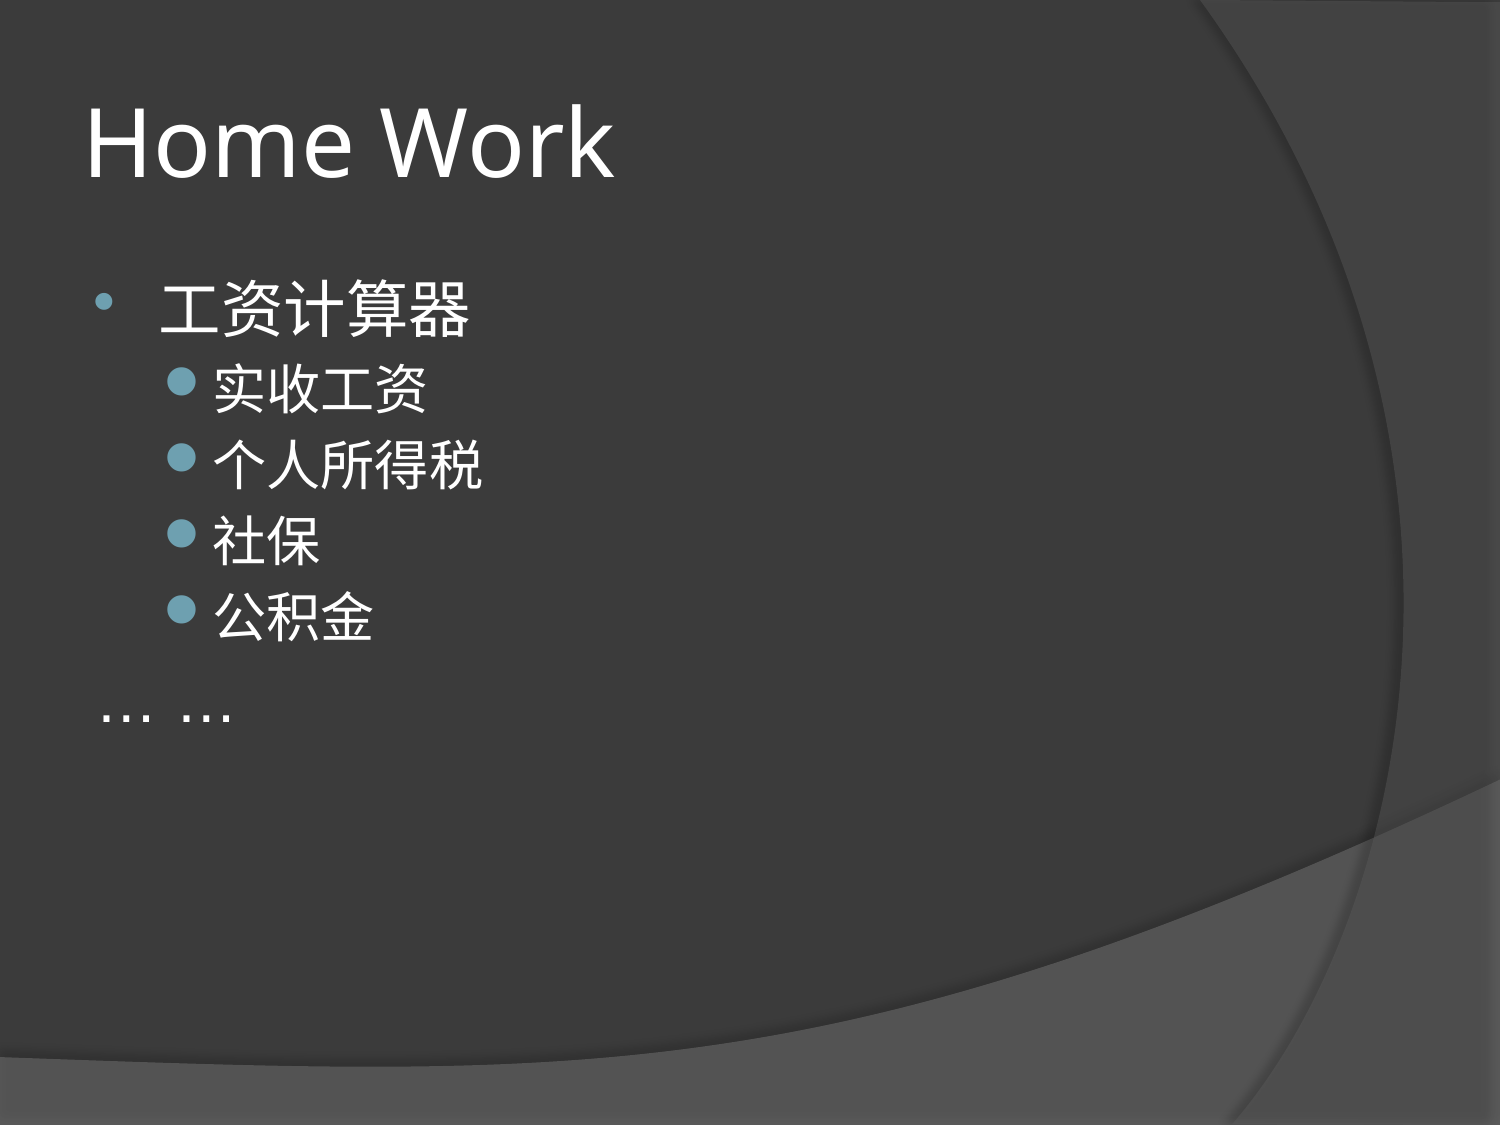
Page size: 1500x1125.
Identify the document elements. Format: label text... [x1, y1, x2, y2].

title Home Work [75, 45, 1300, 233]
list 工资计算器 实收工资 个人所得税 社保 公积金 … … [75, 262, 1300, 1005]
